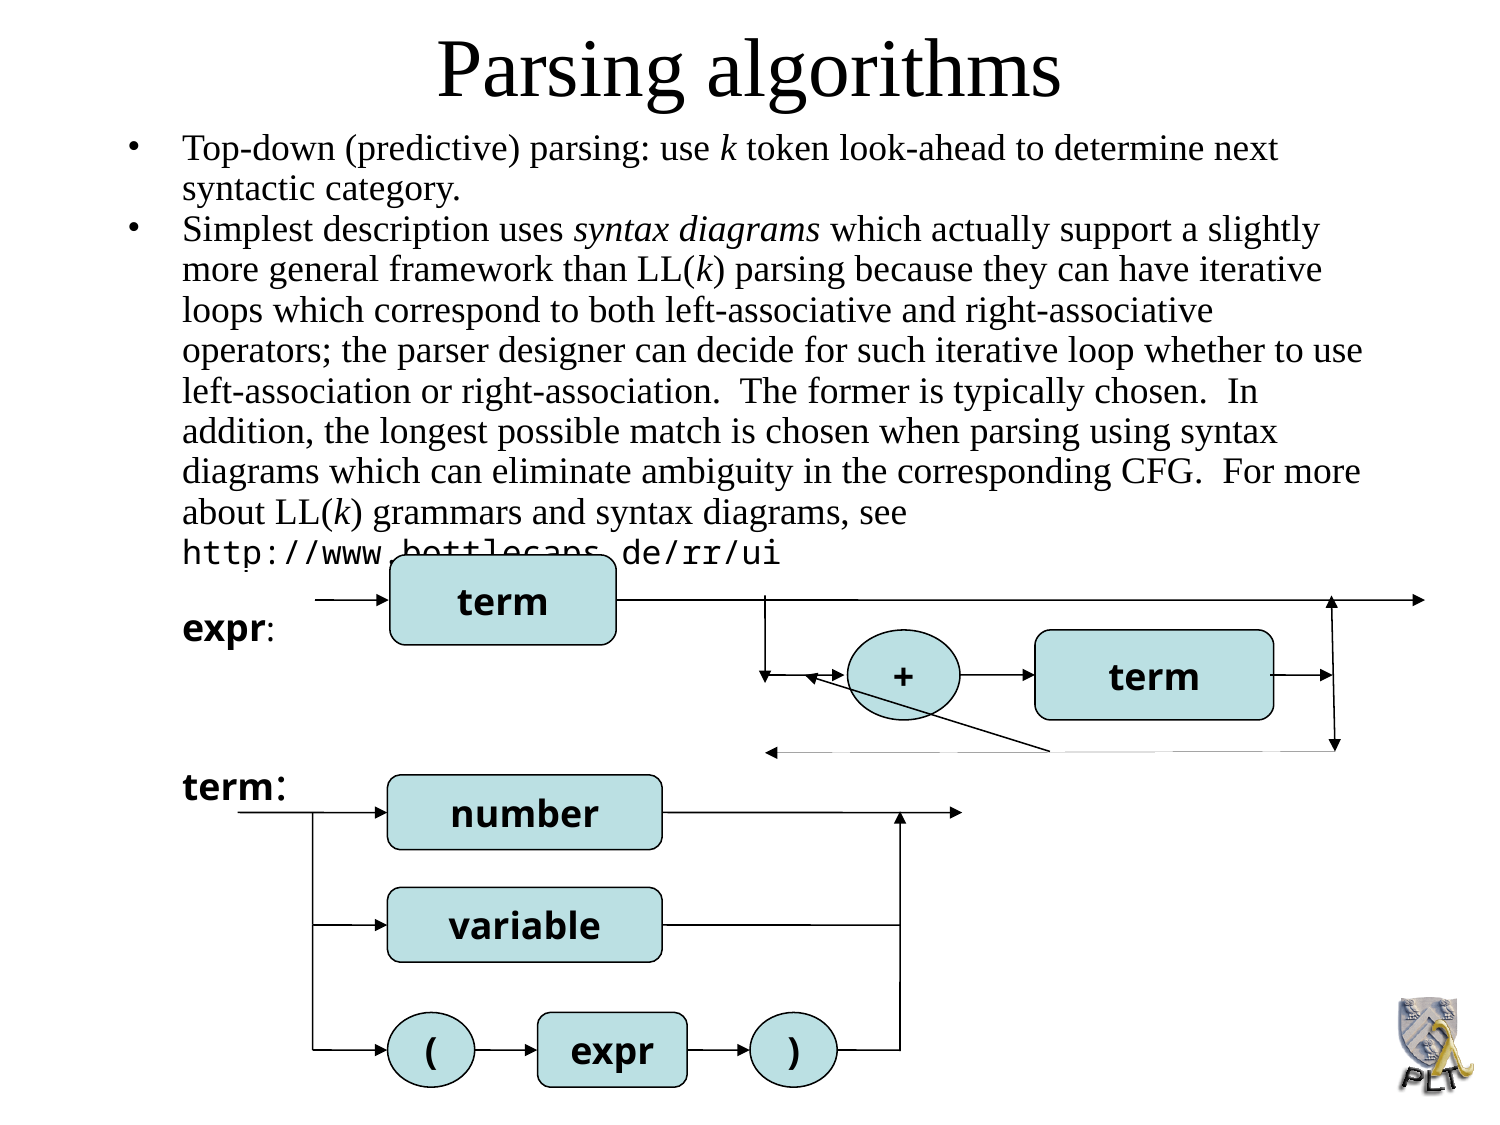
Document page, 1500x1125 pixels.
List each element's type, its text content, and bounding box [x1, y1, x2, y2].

text_box term [389, 554, 617, 645]
text_box Parsing algorithms [112, 4, 1388, 120]
text_box [313, 806, 387, 819]
text_box variable [387, 887, 663, 963]
text_box [818, 668, 845, 682]
picture [1387, 987, 1480, 1100]
text_box term [1035, 629, 1274, 720]
text_box )‏ [750, 1012, 838, 1088]
text_box expr [537, 1012, 688, 1088]
text_box [959, 668, 1036, 682]
text_box Top-down (predictive) parsing: use k token look-ahead to determine next syntactic category. Simplest description uses syntax diagrams which actually support a slightly more general framework than LL(k) parsing because they can have iterative loops which correspond to both left-associative and right-associative operators; the parser designer can decide for such iterative loop whether to use left-association or right-association. The former is typically chosen. In addition, the longest possible match is chosen when parsing using syntax diagrams which can eliminate ambiguity in the corresponding CFG. For more about LL(k) grammars and syntax diagrams, see http://www.bottlecaps.de/rr/ui expr: term: [112, 120, 1388, 1093]
text_box ( [387, 1012, 475, 1088]
text_box number [387, 774, 663, 850]
text_box [474, 1043, 537, 1057]
text_box + [847, 629, 960, 714]
text_box [1334, 593, 1426, 607]
text_box [312, 1043, 387, 1057]
text_box [758, 601, 772, 678]
text_box [893, 811, 907, 1052]
text_box [901, 806, 963, 819]
text_box [314, 593, 389, 607]
text_box [687, 1043, 750, 1057]
text_box [1325, 595, 1341, 751]
text_box [769, 746, 1049, 759]
text_box [313, 918, 387, 932]
text_box [1270, 668, 1333, 682]
text_box + [851, 691, 930, 720]
